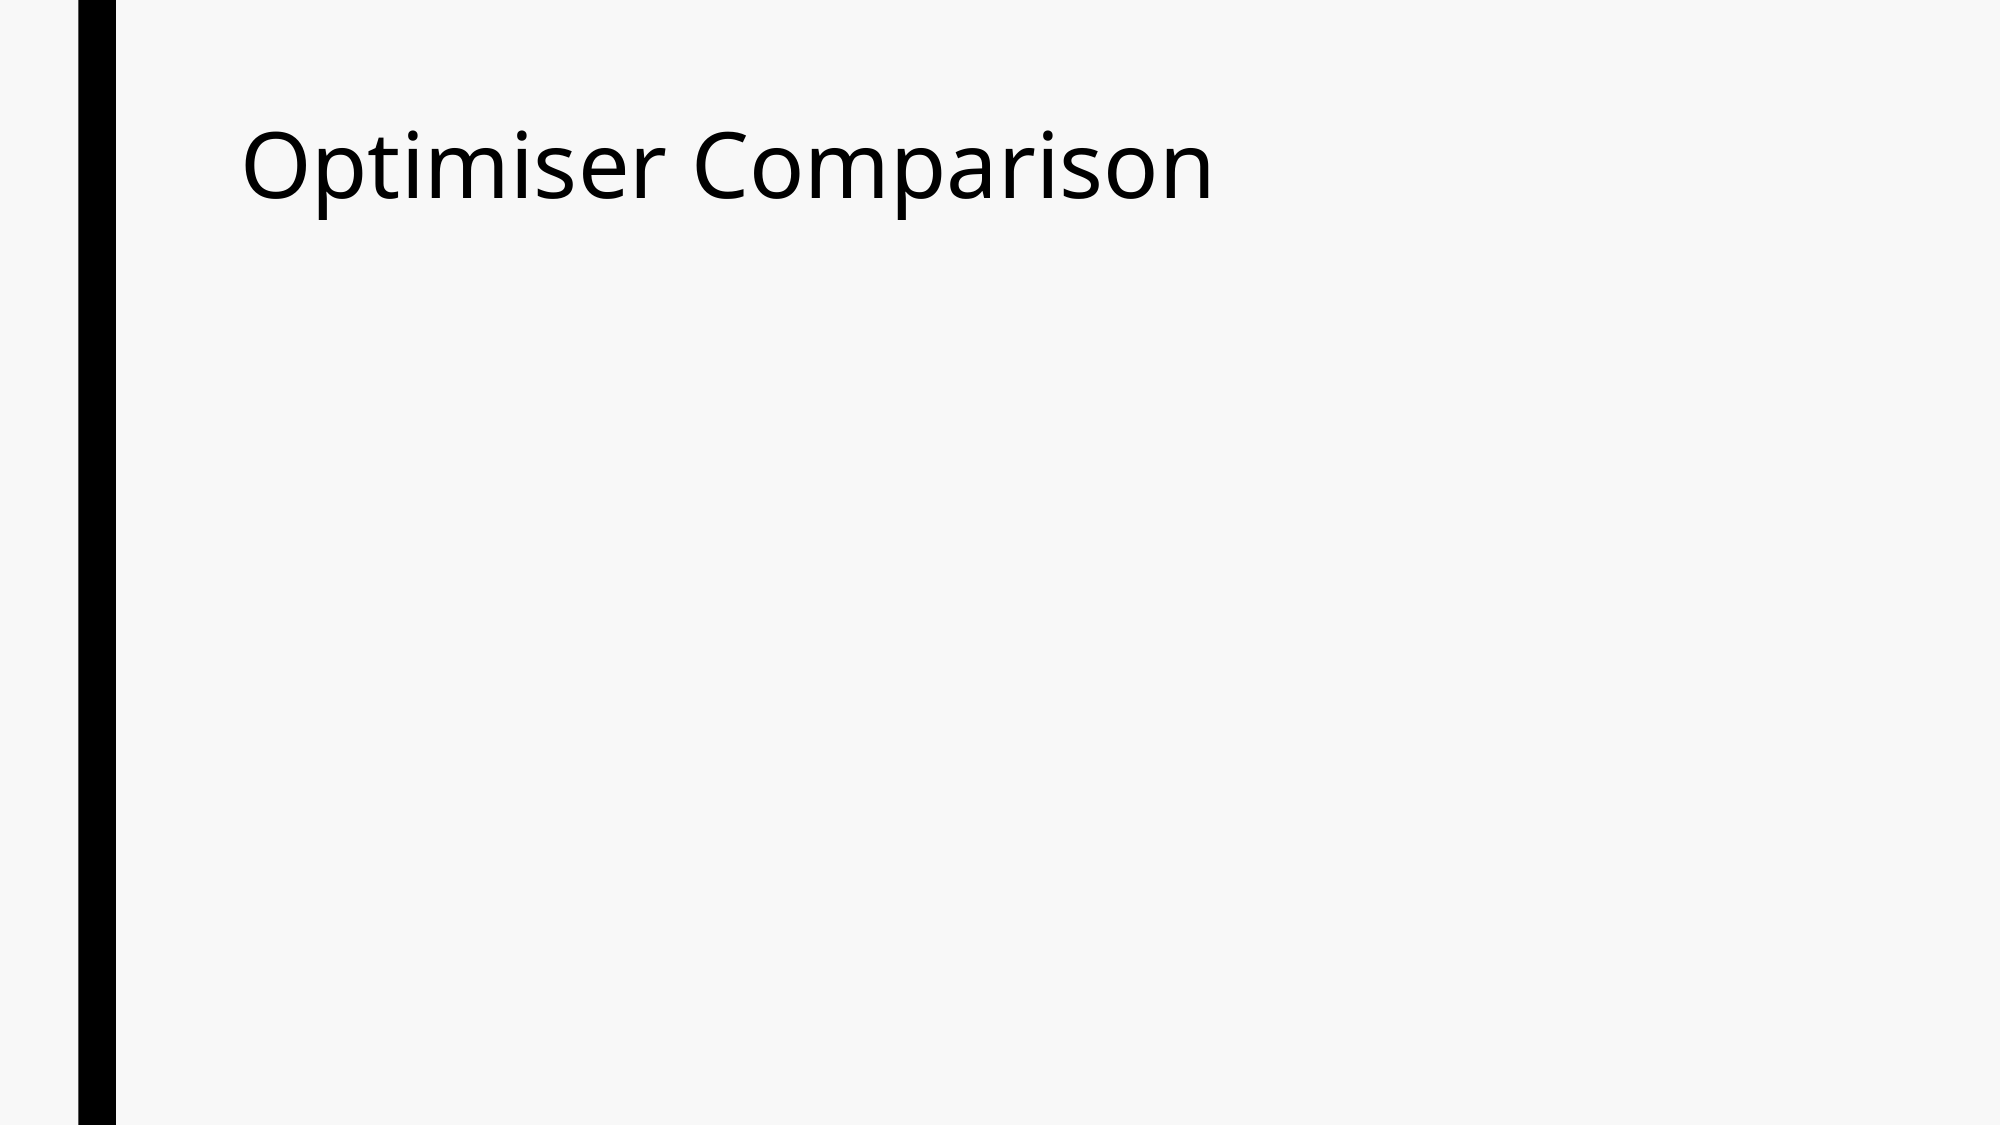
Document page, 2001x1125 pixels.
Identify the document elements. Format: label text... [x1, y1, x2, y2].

title Optimiser Comparison [225, 112, 1800, 357]
